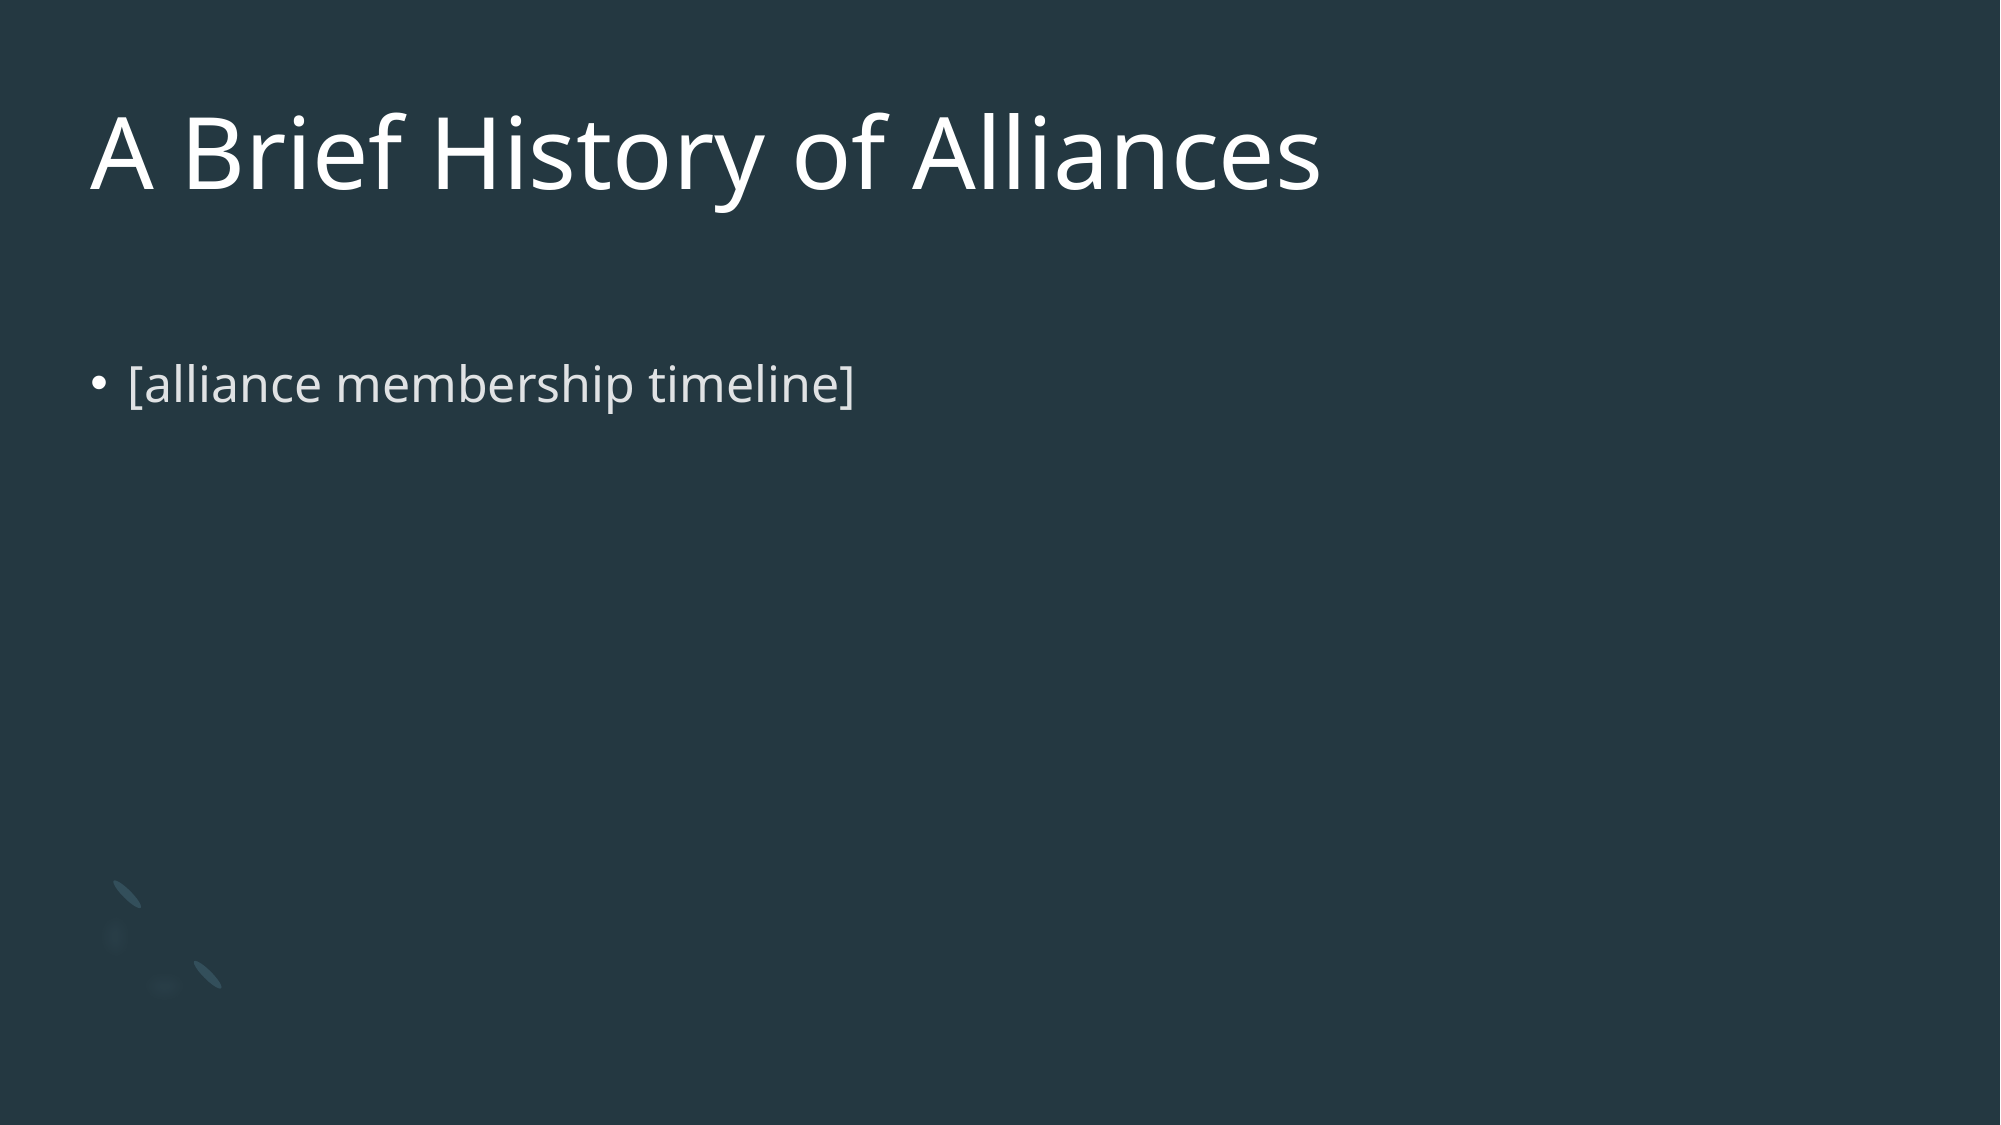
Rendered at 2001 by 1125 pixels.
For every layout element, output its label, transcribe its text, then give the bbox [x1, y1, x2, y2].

list [alliance membership timeline] [90, 346, 1910, 1000]
title A Brief History of Alliances [90, 90, 1910, 309]
